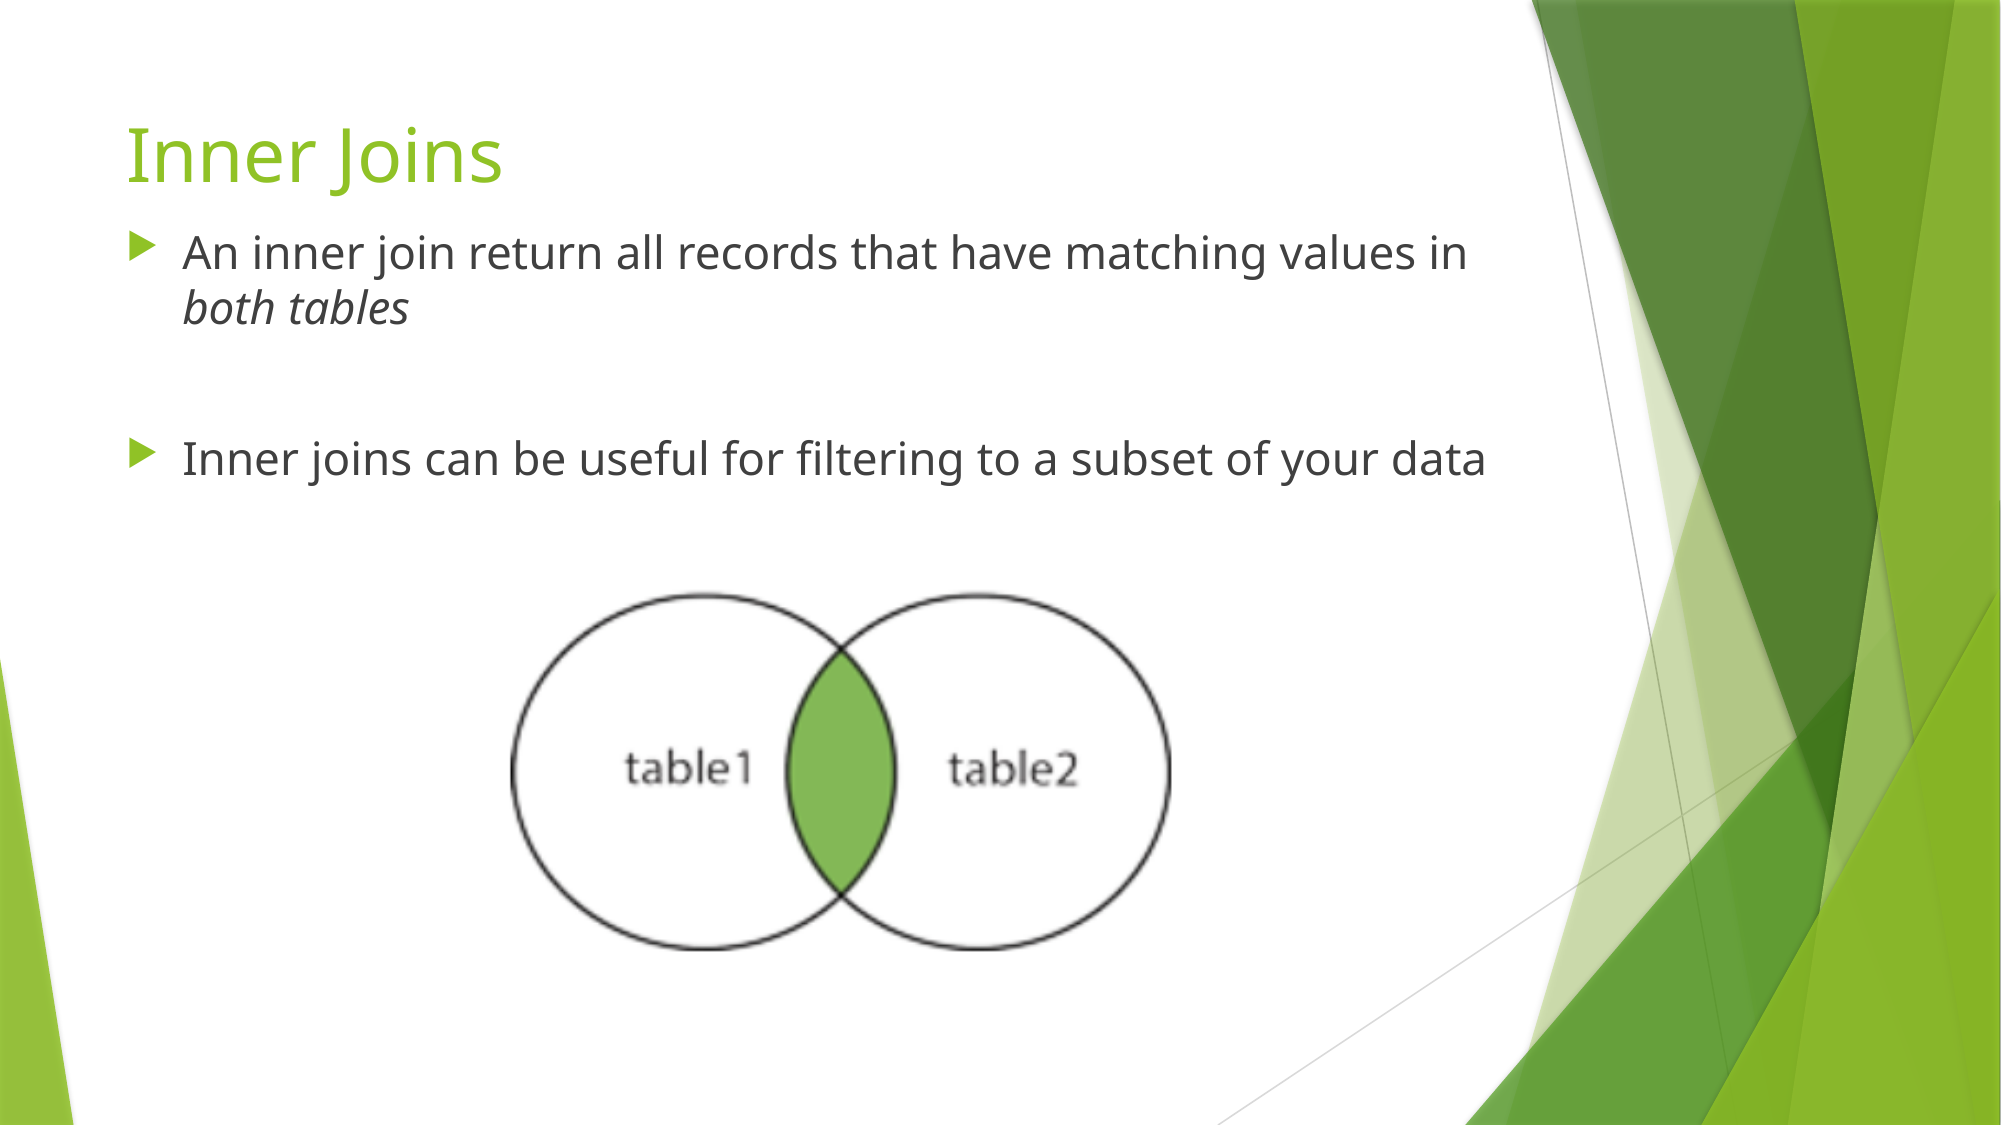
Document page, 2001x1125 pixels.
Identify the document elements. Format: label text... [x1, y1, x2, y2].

title Inner Joins [111, 99, 1522, 215]
list An inner join return all records that have matching values in both tables Inner joins can be useful for filtering to a subset of your data [111, 215, 1565, 809]
picture [477, 561, 1196, 968]
